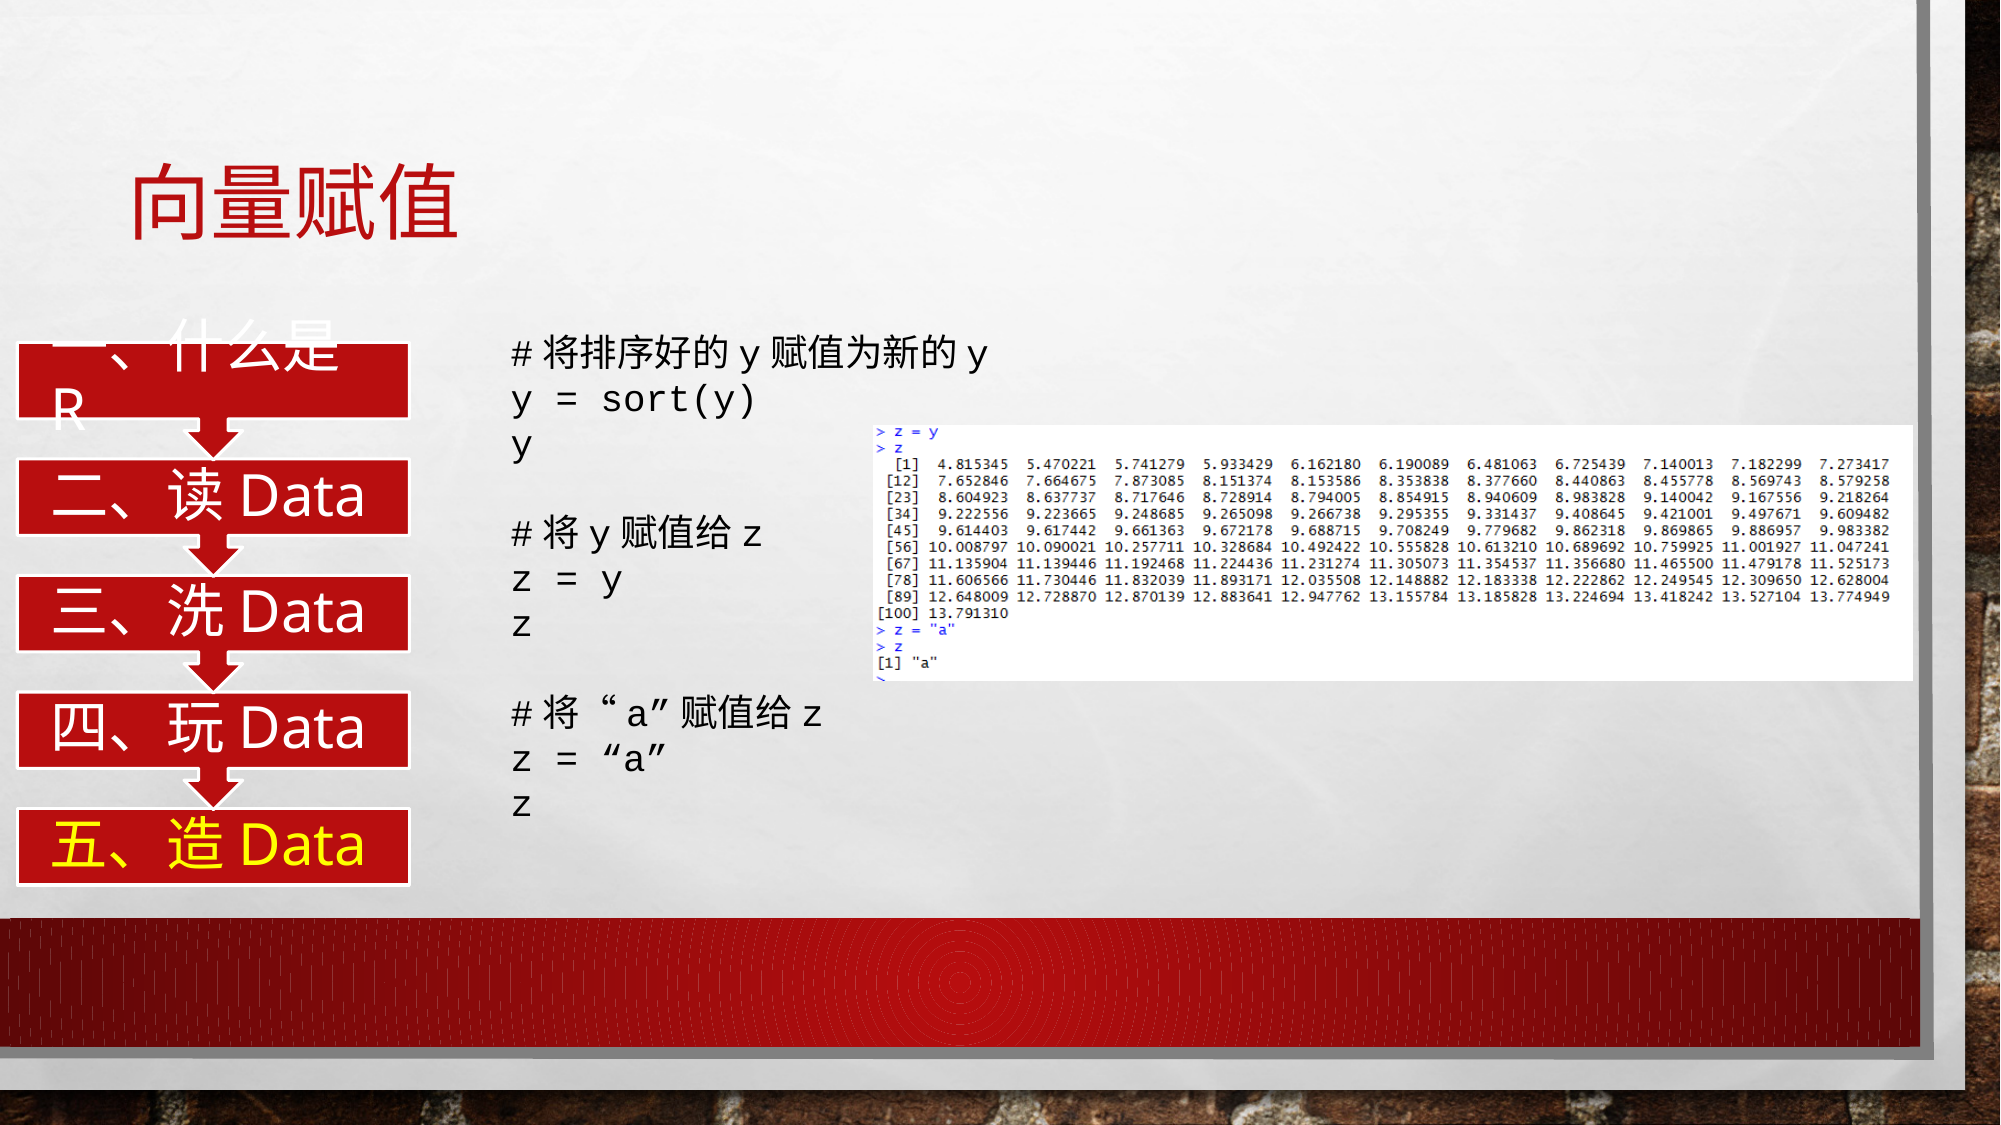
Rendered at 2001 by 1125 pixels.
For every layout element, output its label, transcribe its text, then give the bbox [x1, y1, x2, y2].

title 向量赋值 [112, 112, 1818, 302]
text_box #将排序好的y赋值为新的y y = sort(y) y #将y赋值给z z = y z #将“a”赋值给z z = “a” z [495, 321, 1478, 831]
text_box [16, 341, 410, 886]
picture [872, 425, 1914, 682]
picture [0, 0, 2000, 1125]
